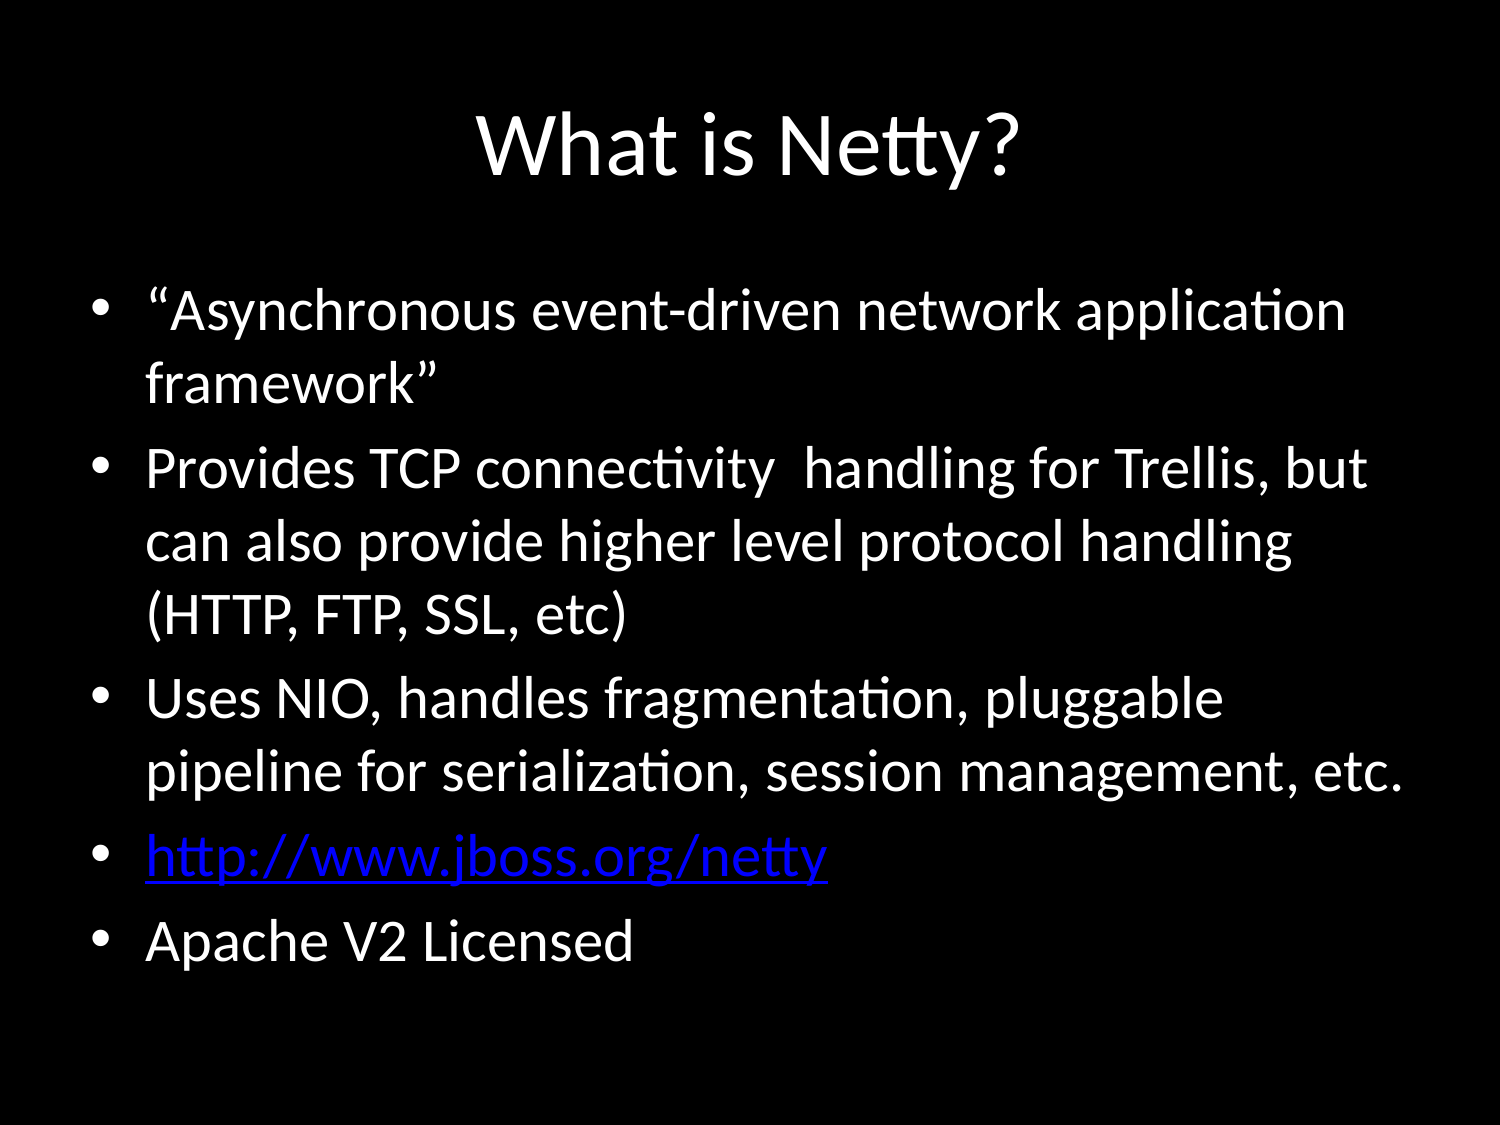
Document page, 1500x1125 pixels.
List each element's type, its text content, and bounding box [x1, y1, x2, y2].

list “Asynchronous event-driven network application framework” Provides TCP connectivity handling for Trellis, but can also provide higher level protocol handling (HTTP, FTP, SSL, etc) Uses NIO, handles fragmentation, pluggable pipeline for serialization, session management, etc. http://www.jboss.org/netty Apache V2 Licensed [75, 262, 1425, 1005]
title What is Netty? [75, 45, 1425, 233]
